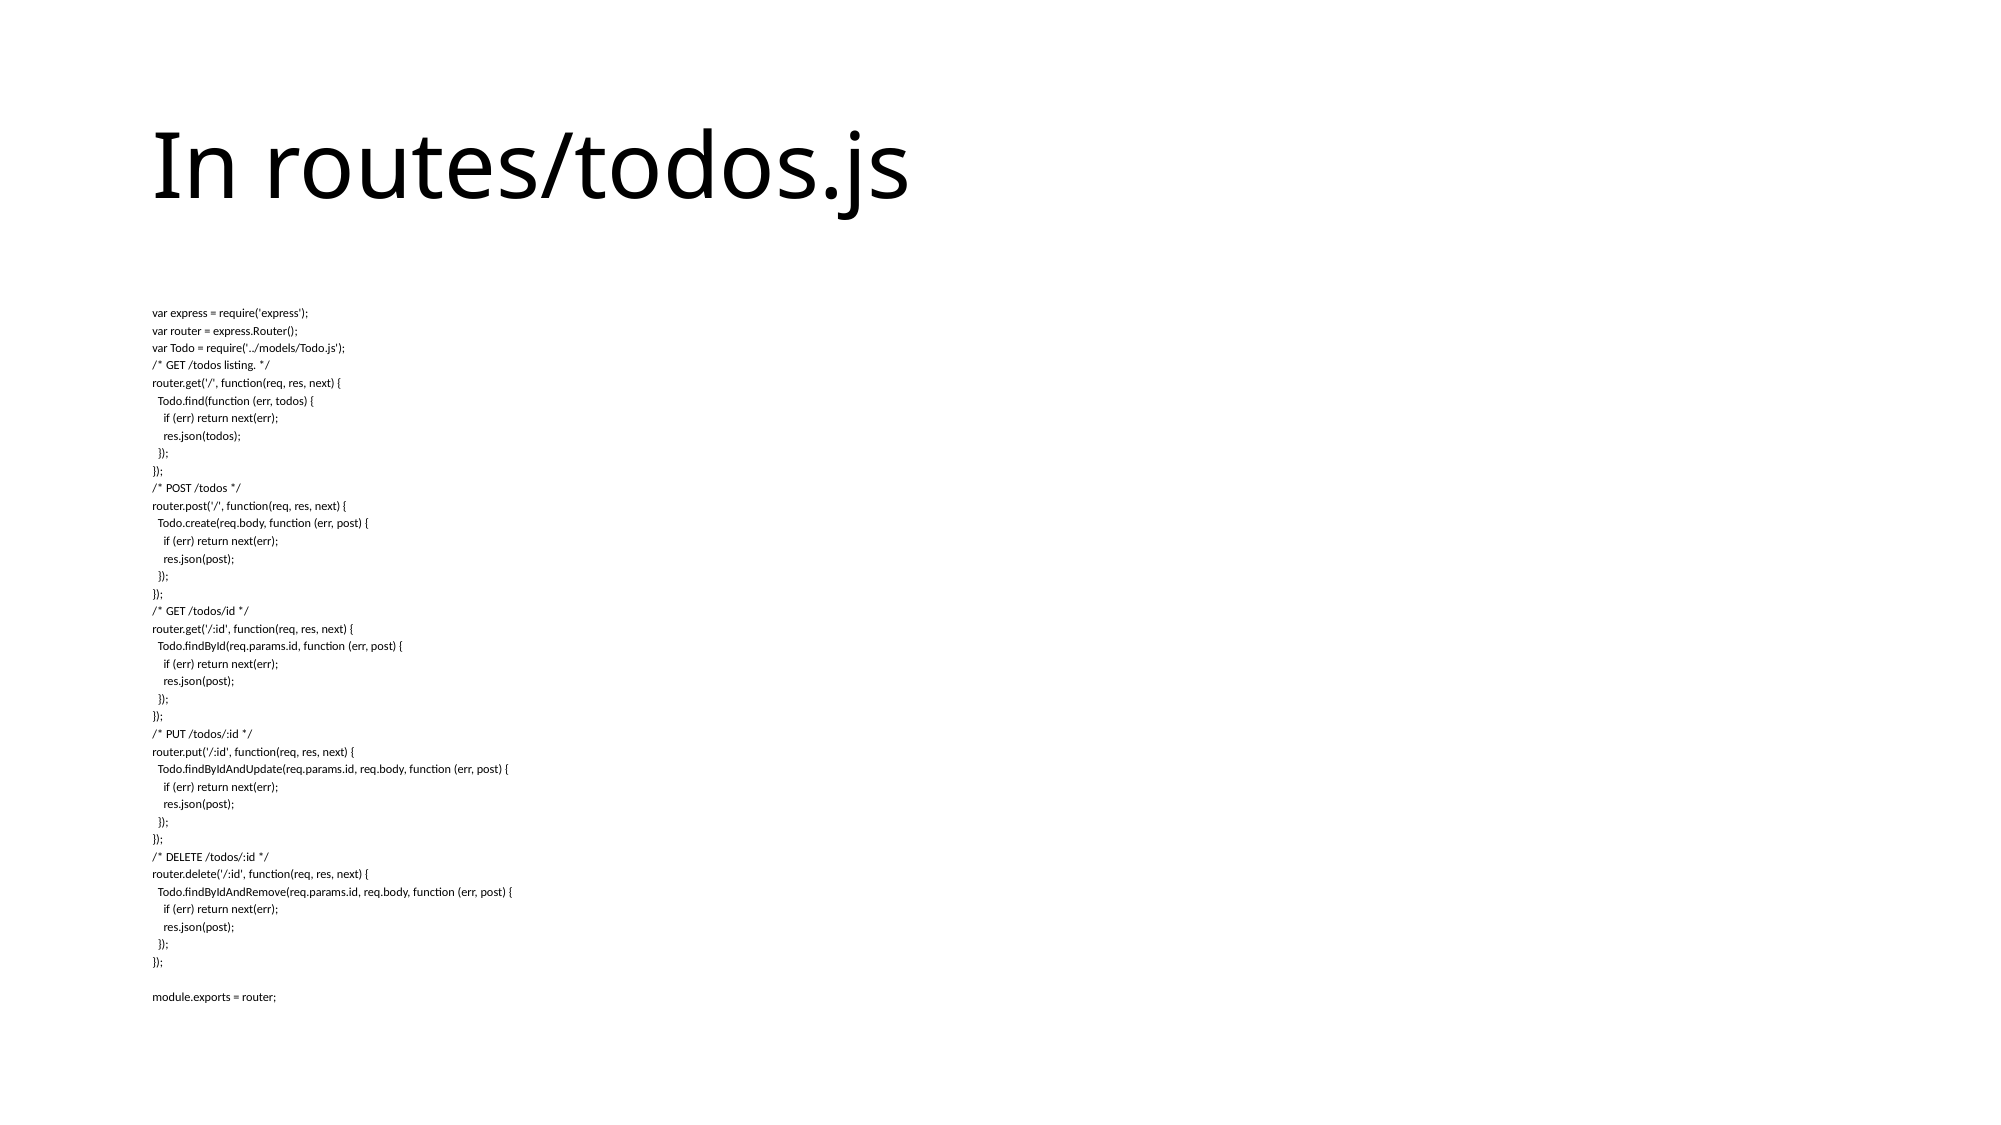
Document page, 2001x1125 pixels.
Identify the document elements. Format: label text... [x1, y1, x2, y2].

title In routes/todos.js [137, 59, 1863, 278]
list var express = require('express'); var router = express.Router(); var Todo = require('../models/Todo.js'); /* GET /todos listing. */ router.get('/', function(req, res, next) { Todo.find(function (err, todos) { if (err) return next(err); res.json(todos); }); }); /* POST /todos */ router.post('/', function(req, res, next) { Todo.create(req.body, function (err, post) { if (err) return next(err); res.json(post); }); }); /* GET /todos/id */ router.get('/:id', function(req, res, next) { Todo.findById(req.params.id, function (err, post) { if (err) return next(err); res.json(post); }); }); /* PUT /todos/:id */ router.put('/:id', function(req, res, next) { Todo.findByIdAndUpdate(req.params.id, req.body, function (err, post) { if (err) return next(err); res.json(post); }); }); /* DELETE /todos/:id */ router.delete('/:id', function(req, res, next) { Todo.findByIdAndRemove(req.params.id, req.body, function (err, post) { if (err) return next(err); res.json(post); }); }); module.exports = router; [137, 299, 1863, 1014]
